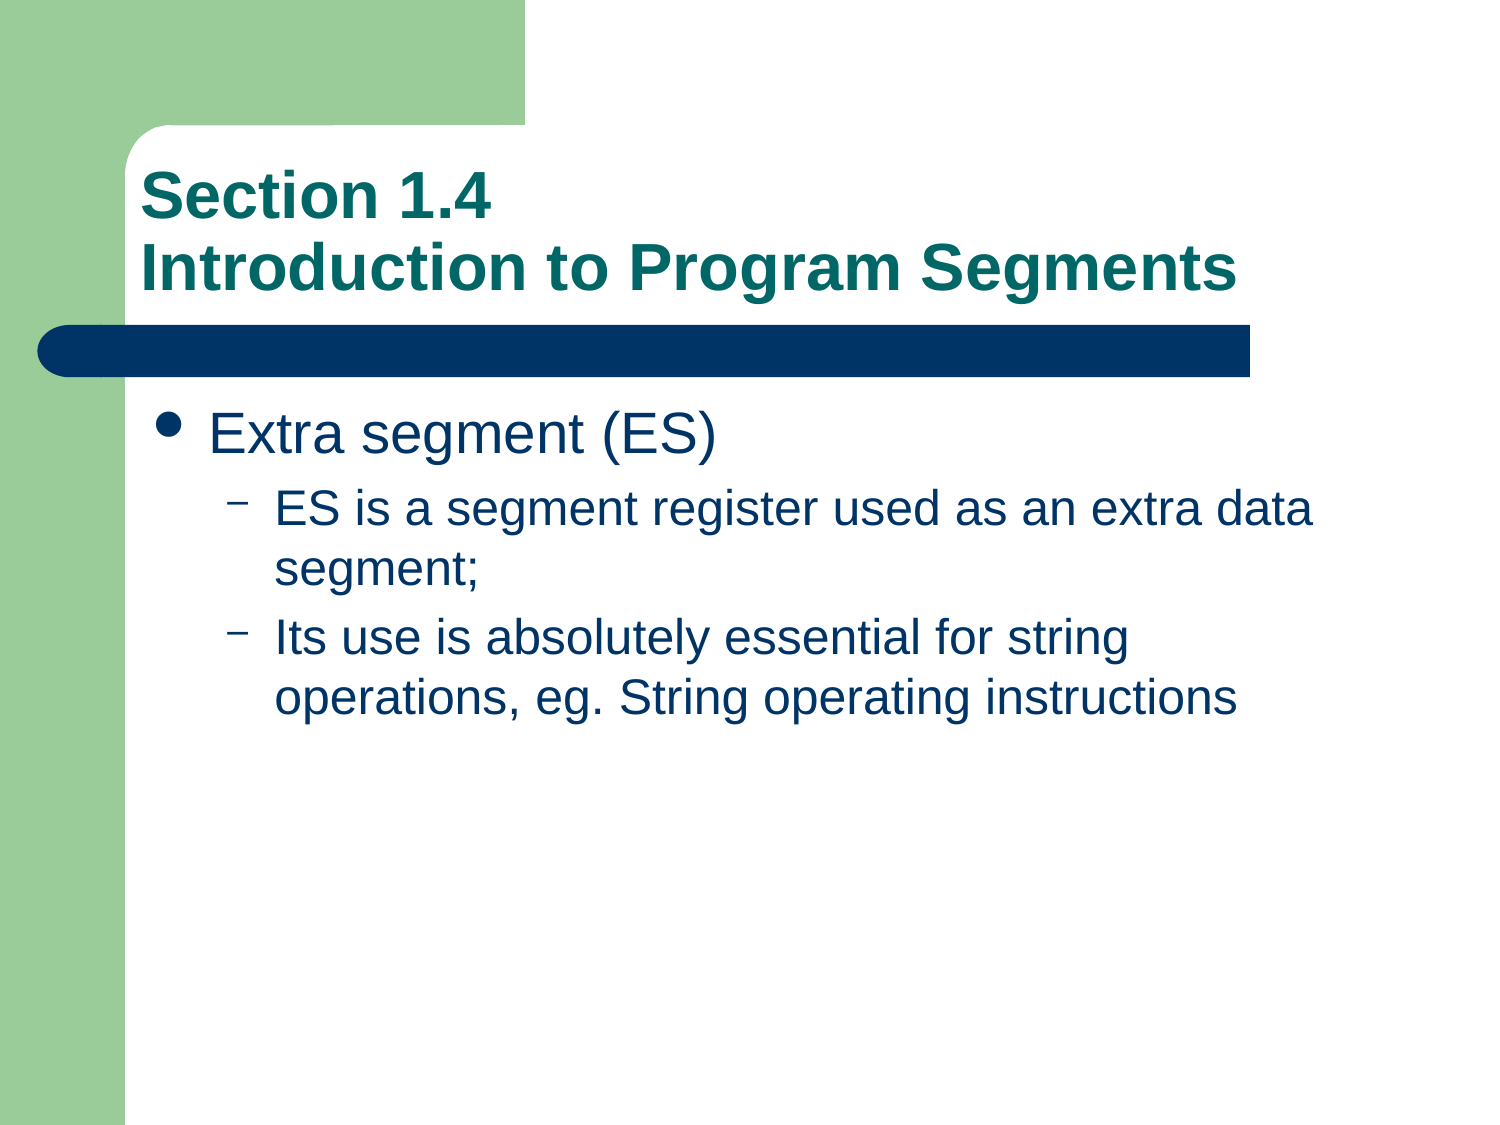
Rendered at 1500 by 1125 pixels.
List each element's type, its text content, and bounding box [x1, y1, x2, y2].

list Extra segment (ES) ES is a segment register used as an extra data segment; Its use is absolutely essential for string operations, eg. String operating instructions [137, 387, 1400, 999]
title Section 1.4 Introduction to Program Segments [125, 125, 1425, 313]
